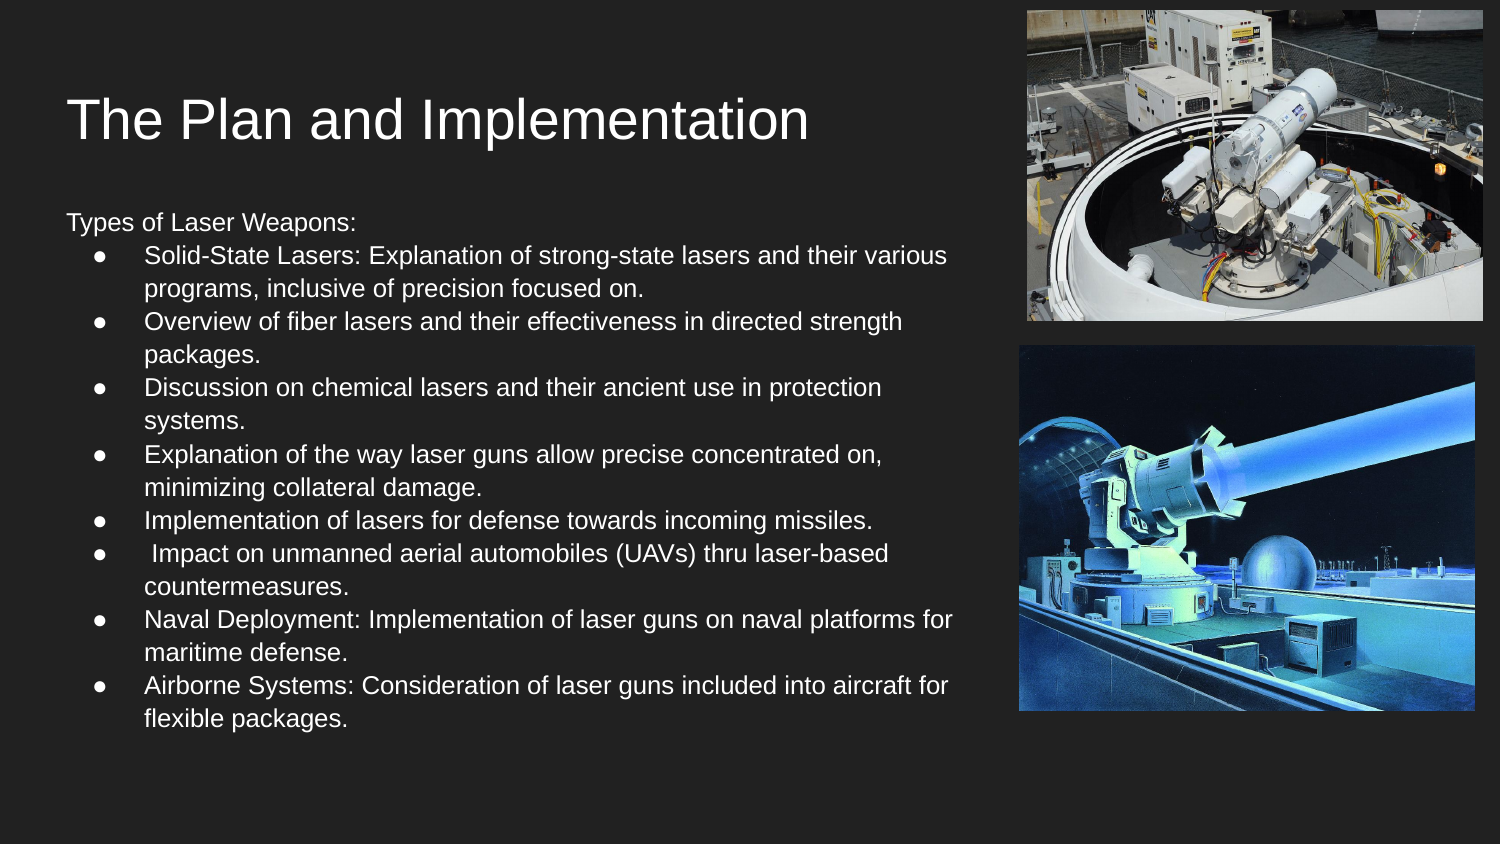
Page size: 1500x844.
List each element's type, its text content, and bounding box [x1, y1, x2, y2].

title The Plan and Implementation [51, 72, 1022, 167]
list Types of Laser Weapons: Solid-State Lasers: Explanation of strong-state lasers and their various programs, inclusive of precision focused on. Overview of fiber lasers and their effectiveness in directed strength packages. Discussion on chemical lasers and their ancient use in protection systems. Explanation of the way laser guns allow precise concentrated on, minimizing collateral damage. Implementation of lasers for defense towards incoming missiles. Impact on unmanned aerial automobiles (UAVs) thru laser-based countermeasures. Naval Deployment: Implementation of laser guns on naval platforms for maritime defense. Airborne Systems: Consideration of laser guns included into aircraft for flexible packages. [51, 189, 995, 750]
picture [1027, 10, 1483, 322]
picture [1019, 345, 1476, 712]
